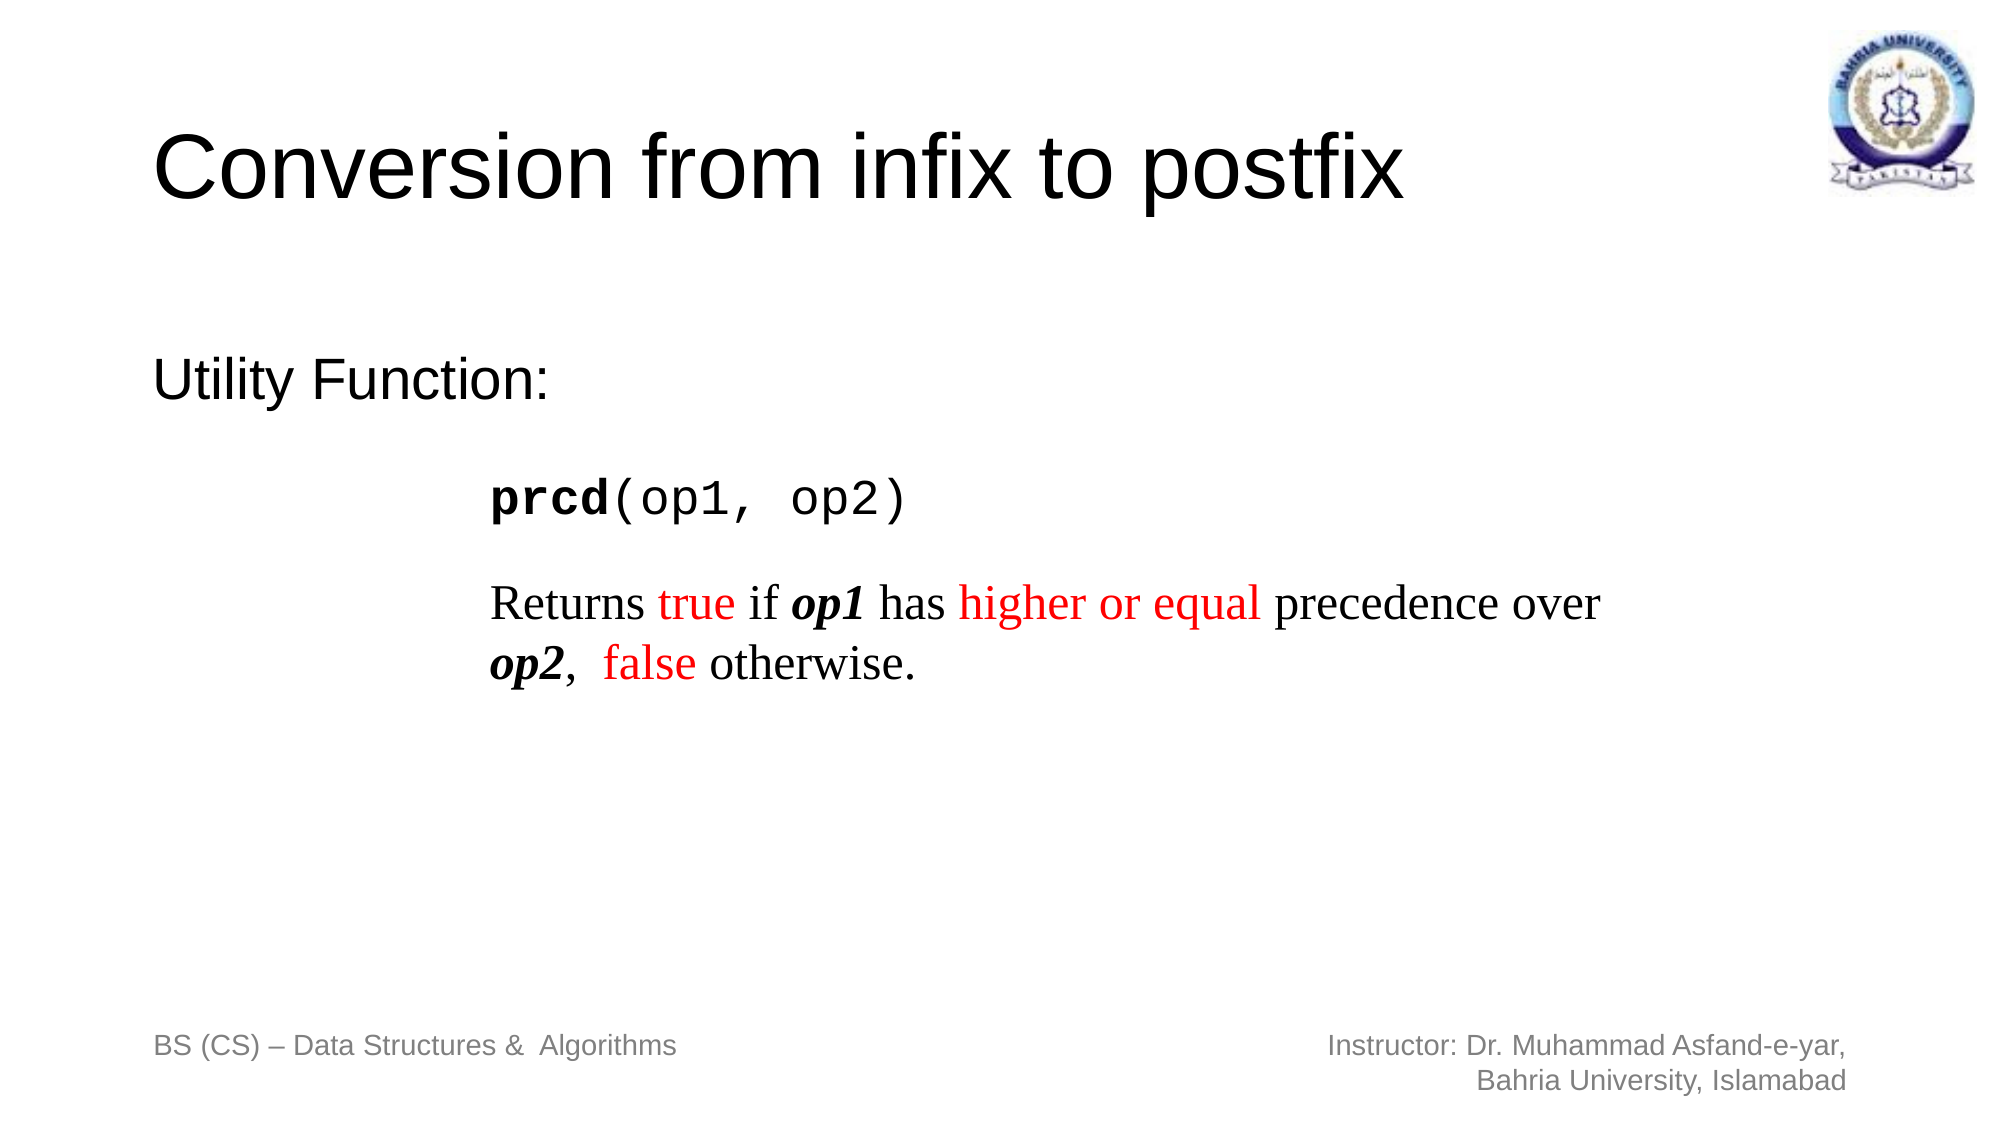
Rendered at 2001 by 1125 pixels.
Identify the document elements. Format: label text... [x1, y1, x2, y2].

picture [1828, 30, 1977, 197]
list Utility Function: [137, 299, 1863, 1014]
title Conversion from infix to postfix [137, 59, 1863, 278]
